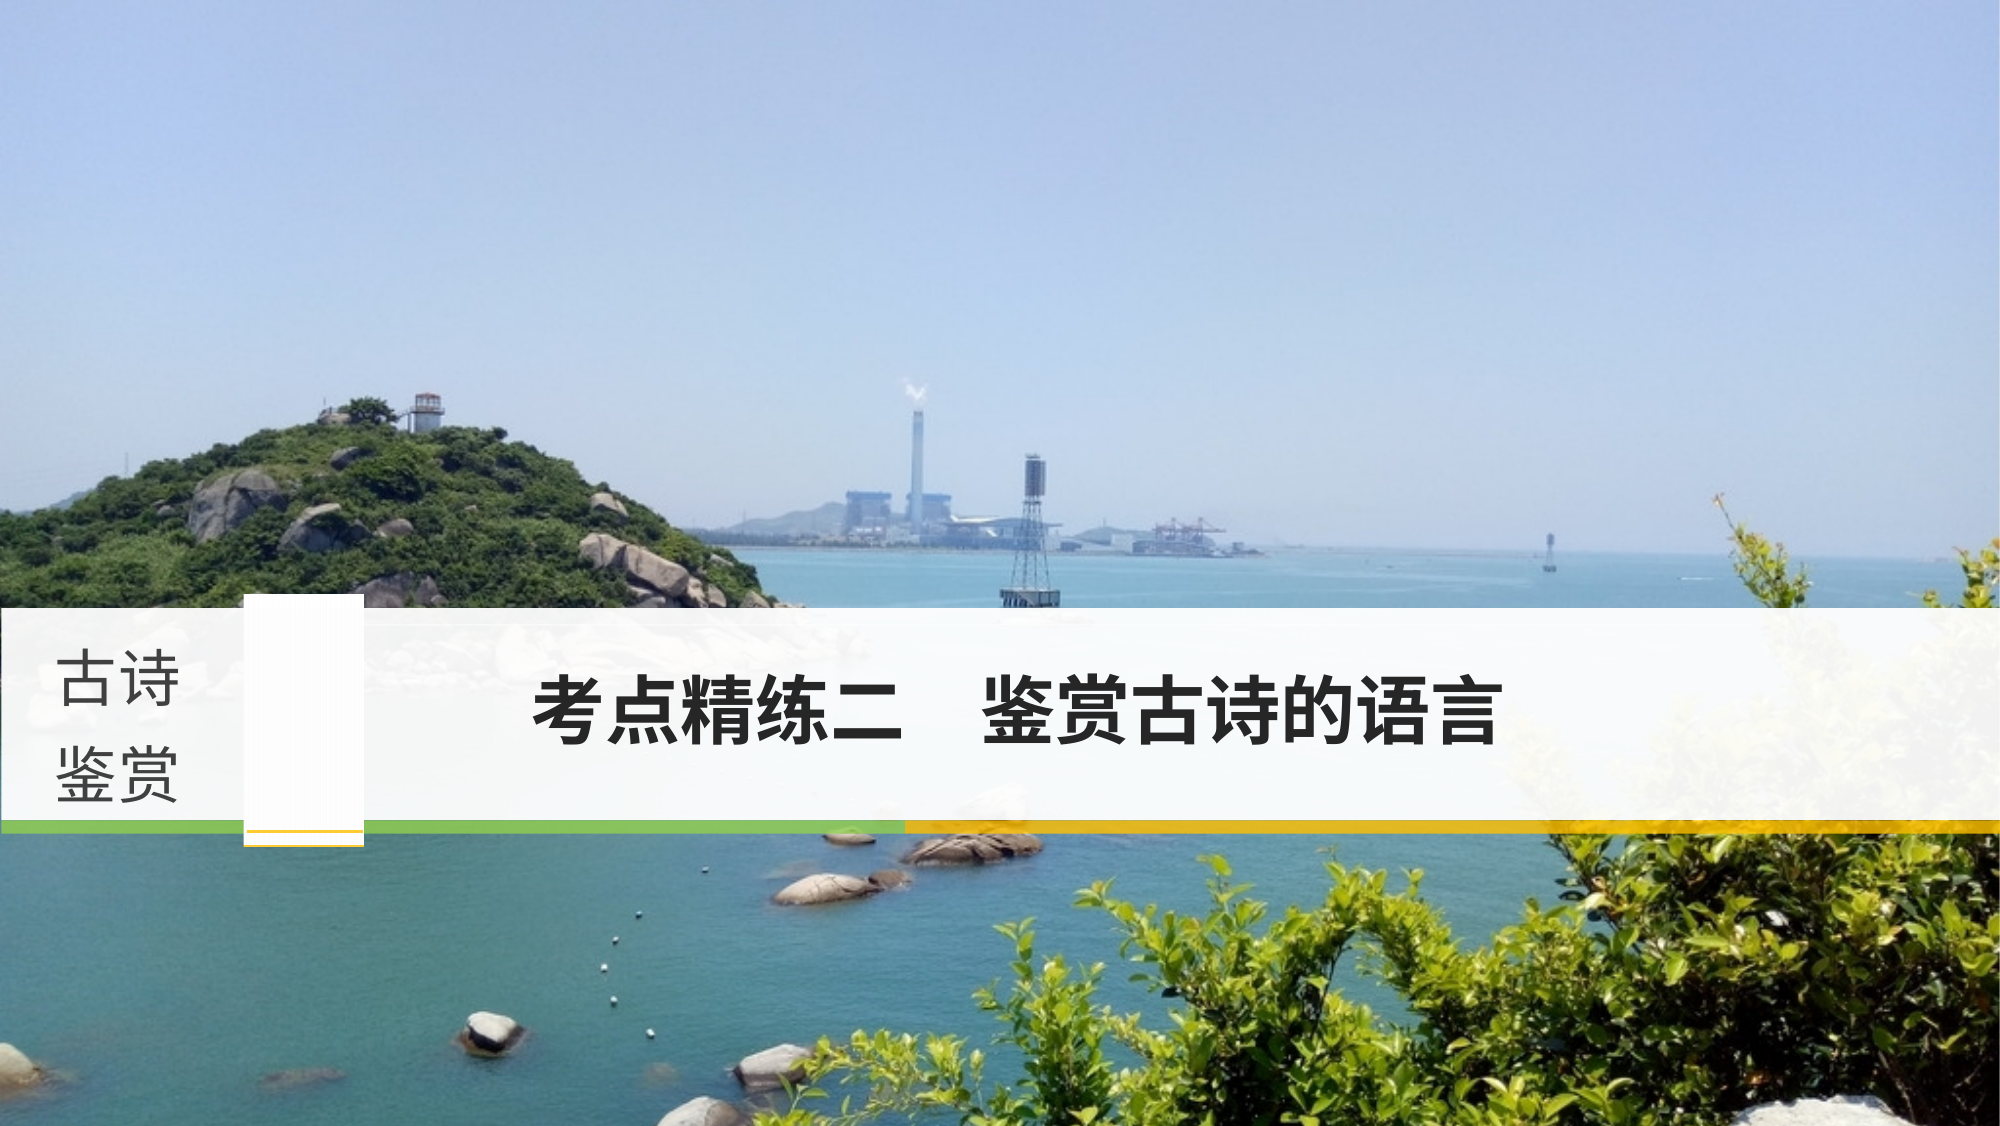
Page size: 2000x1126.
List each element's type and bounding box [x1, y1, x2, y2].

text_box [1, 607, 238, 835]
picture [0, 0, 2000, 1126]
text_box [485, 607, 2000, 835]
